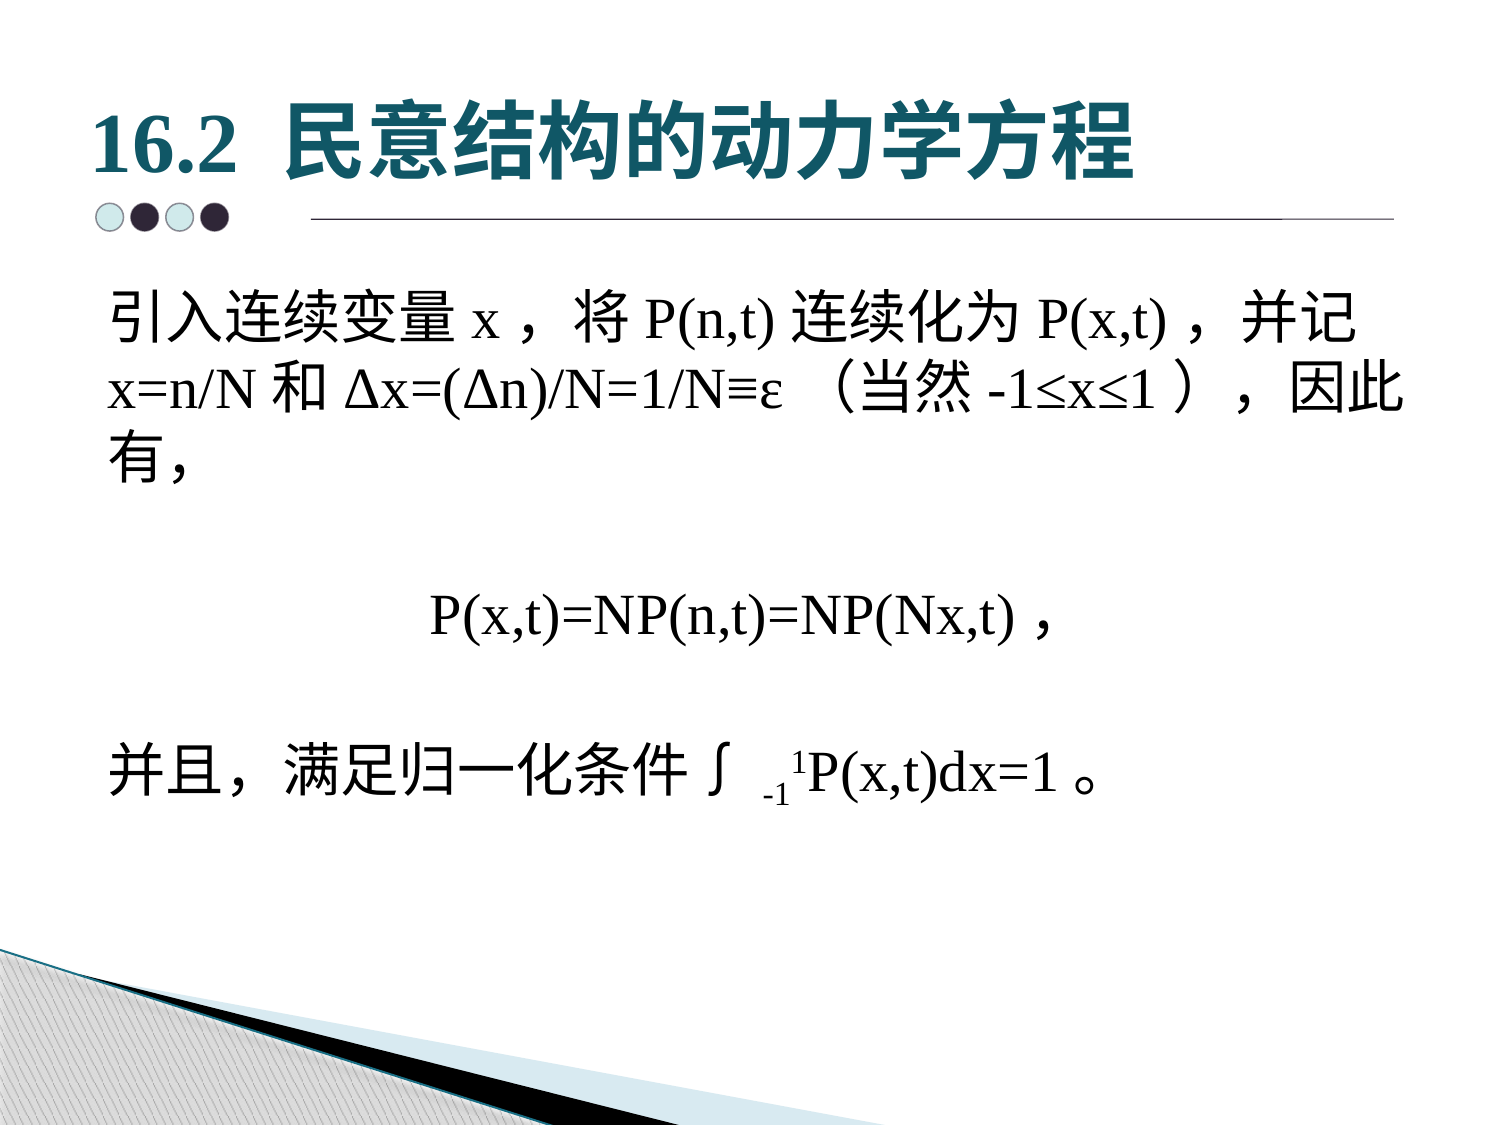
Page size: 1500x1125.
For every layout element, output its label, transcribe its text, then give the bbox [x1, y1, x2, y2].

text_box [95, 203, 229, 232]
title 16.2 民意结构的动力学方程 [75, 45, 1425, 233]
list 引入连续变量x，将P(n,t)连续化为P(x,t)，并记x=n/N和Δx=(Δn)/N=1/N≡ε（当然-1≤x≤1），因此有， P(x,t)=NP(n,t)=NP(Nx,t)， 并且，满足归一化条件∫-11P(x,t)dx=1。 [75, 273, 1425, 1005]
